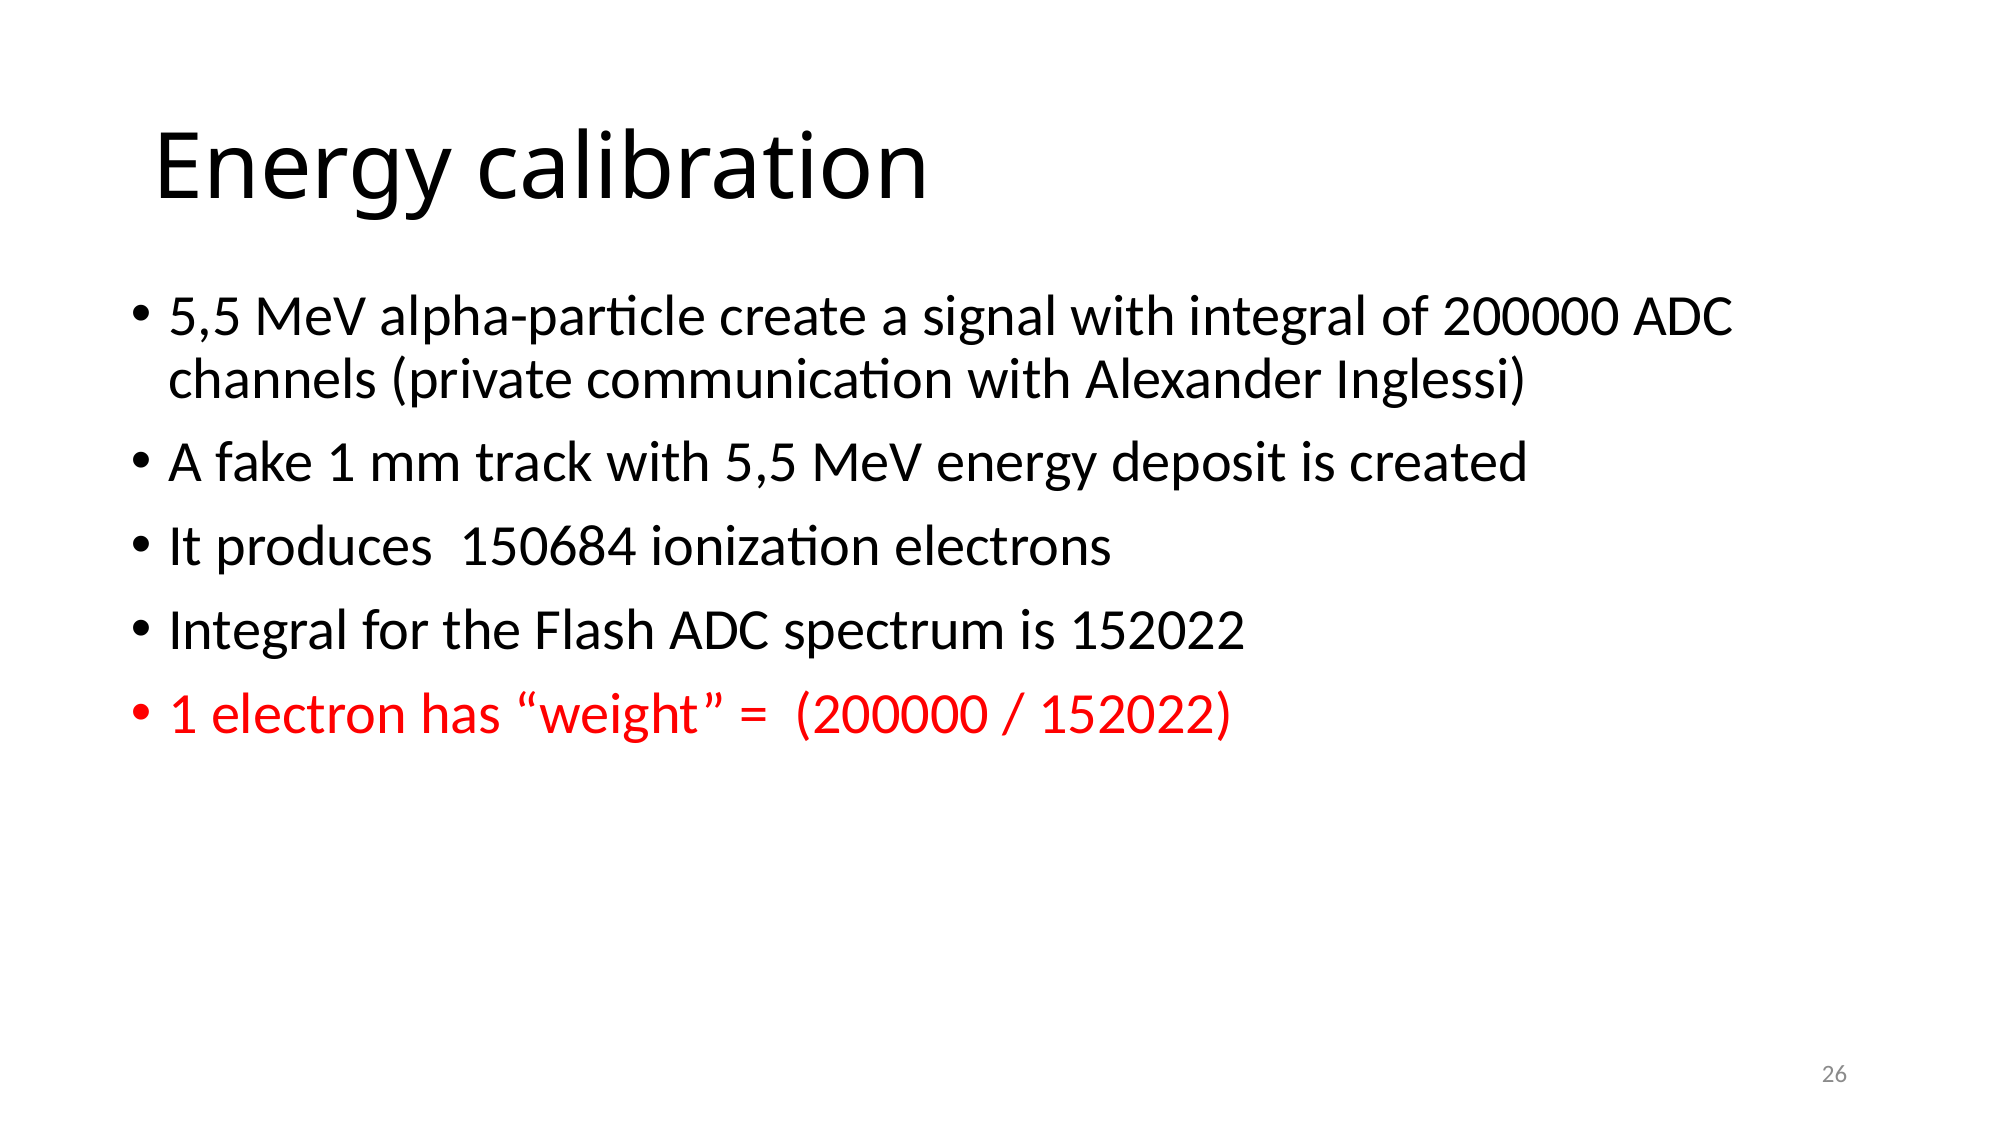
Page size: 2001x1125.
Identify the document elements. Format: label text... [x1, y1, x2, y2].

title Energy calibration [137, 59, 1863, 278]
list 5,5 MeV alpha-particle create a signal with integral of 200000 ADC channels (private communication with Alexander Inglessi) A fake 1 mm track with 5,5 MeV energy deposit is created It produces 150684 ionization electrons Integral for the Flash ADC spectrum is 152022 1 electron has “weight” = (200000 / 152022) [115, 277, 1841, 992]
slide_number 26 [1412, 1042, 1863, 1103]
